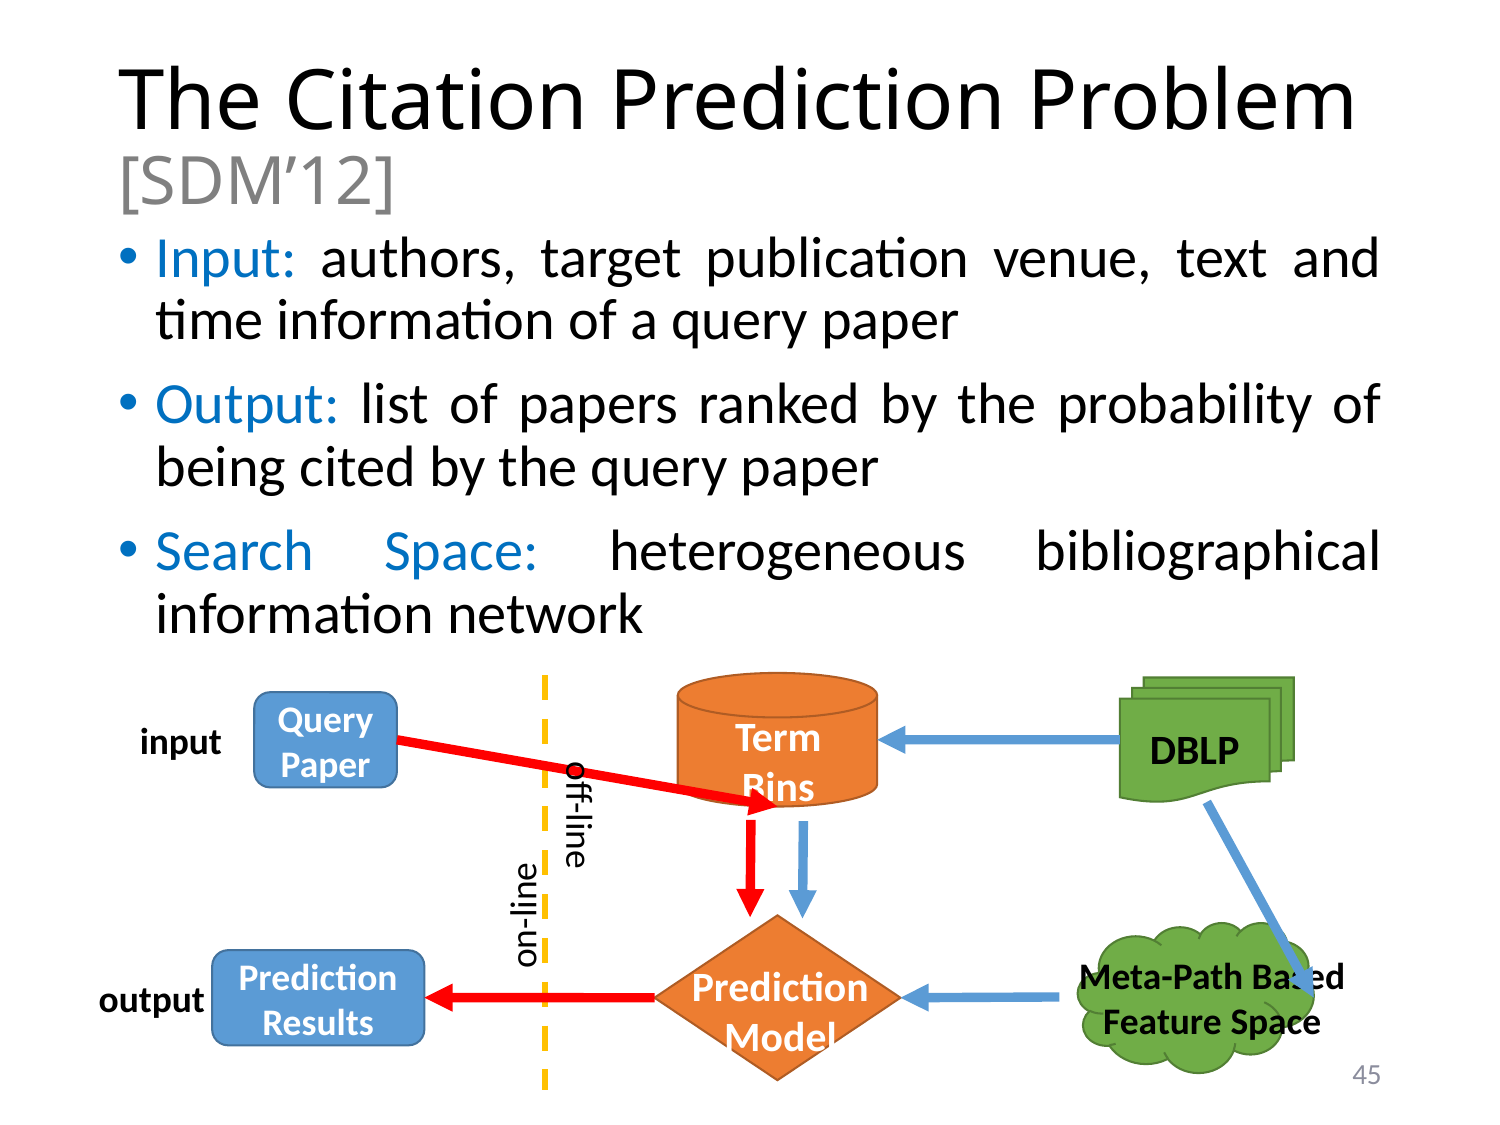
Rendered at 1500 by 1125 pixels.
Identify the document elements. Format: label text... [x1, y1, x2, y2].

text_box input [125, 709, 238, 770]
text_box off-line [551, 746, 612, 885]
text_box DBLP [1118, 676, 1295, 803]
list Input: authors, target publication venue, text and time information of a query paper Output: list of papers ranked by the probability of being cited by the query paper Search Space: heterogeneous bibliographical information network [103, 219, 1397, 675]
title The Citation Prediction Problem [SDM’12] [103, 24, 1428, 252]
text_box [1109, 921, 1278, 944]
text_box on-line [546, 847, 552, 984]
text_box Meta-Path Based Feature Space [1059, 944, 1366, 1050]
text_box output [83, 967, 220, 1028]
text_box Term Bins [720, 701, 837, 817]
text_box Query Paper [253, 691, 398, 789]
text_box on-line [491, 847, 545, 984]
slide_number 45 [1059, 1042, 1397, 1103]
text_box [1111, 1050, 1270, 1075]
text_box [676, 671, 879, 804]
text_box Prediction Results [211, 949, 426, 1047]
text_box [654, 915, 901, 1081]
